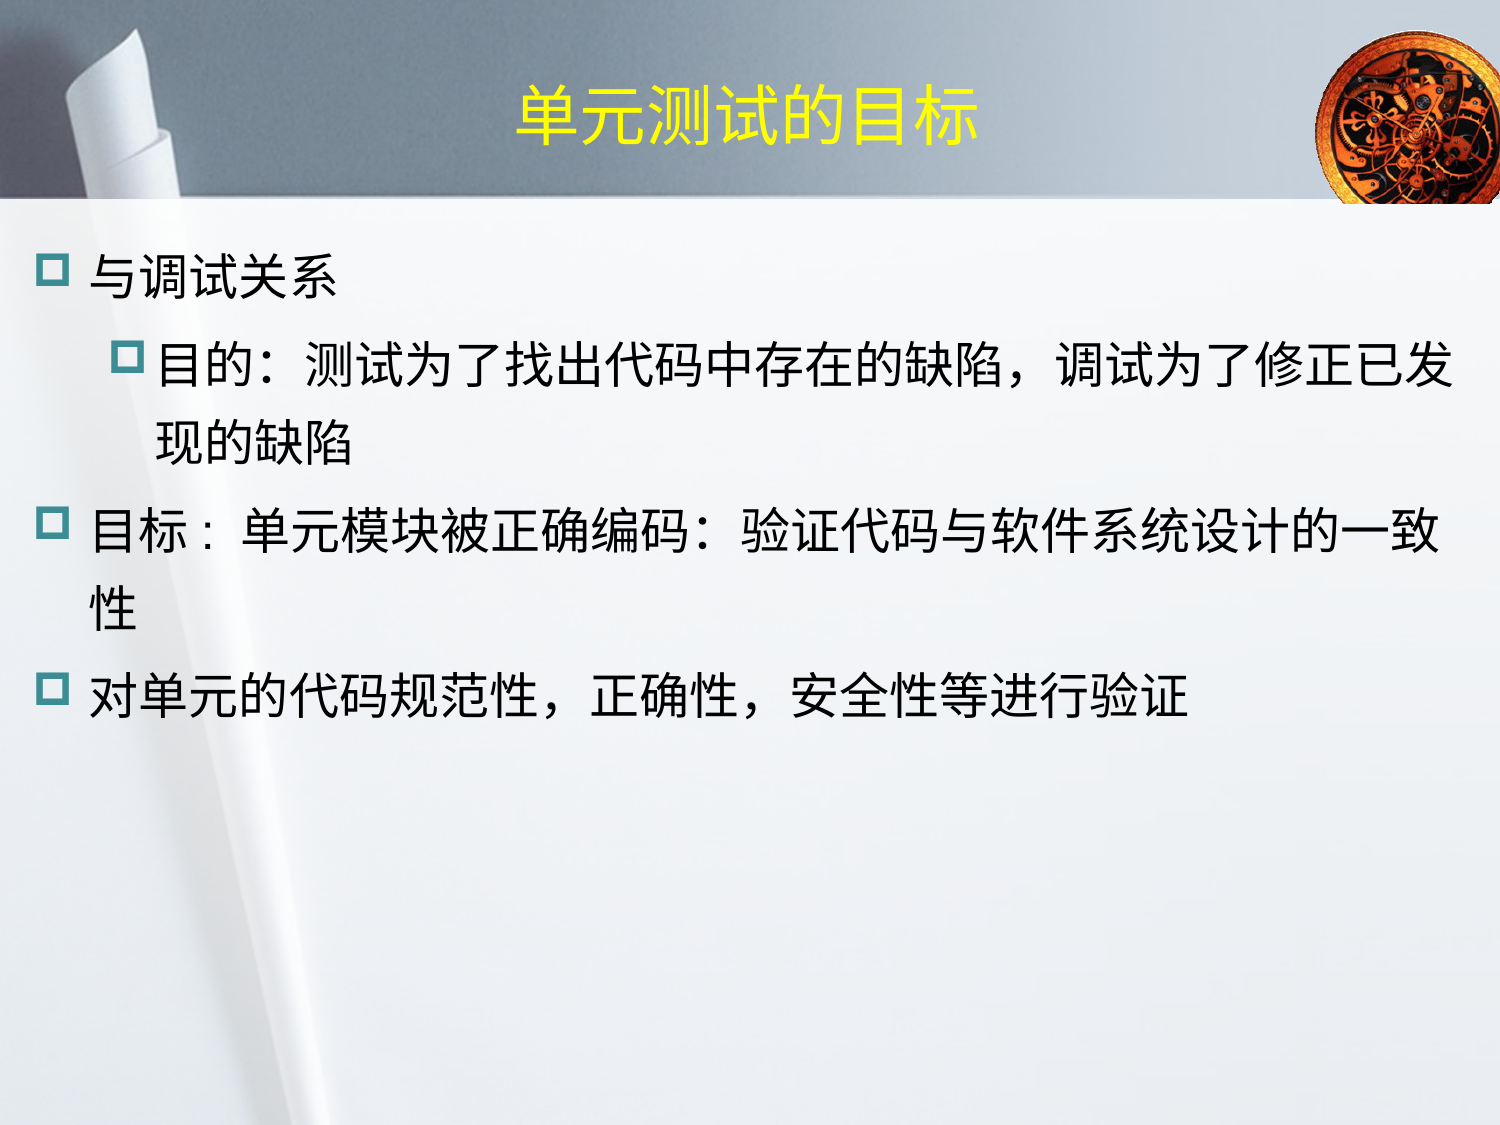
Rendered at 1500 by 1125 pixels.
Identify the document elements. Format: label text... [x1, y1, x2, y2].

list 与调试关系 目的：测试为了找出代码中存在的缺陷，调试为了修正已发现的缺陷 目标: 单元模块被正确编码：验证代码与软件系统设计的一致性 对单元的代码规范性，正确性，安全性等进行验证 [17, 219, 1500, 929]
picture [0, 0, 1500, 204]
title 单元测试的目标 [229, 66, 1264, 162]
